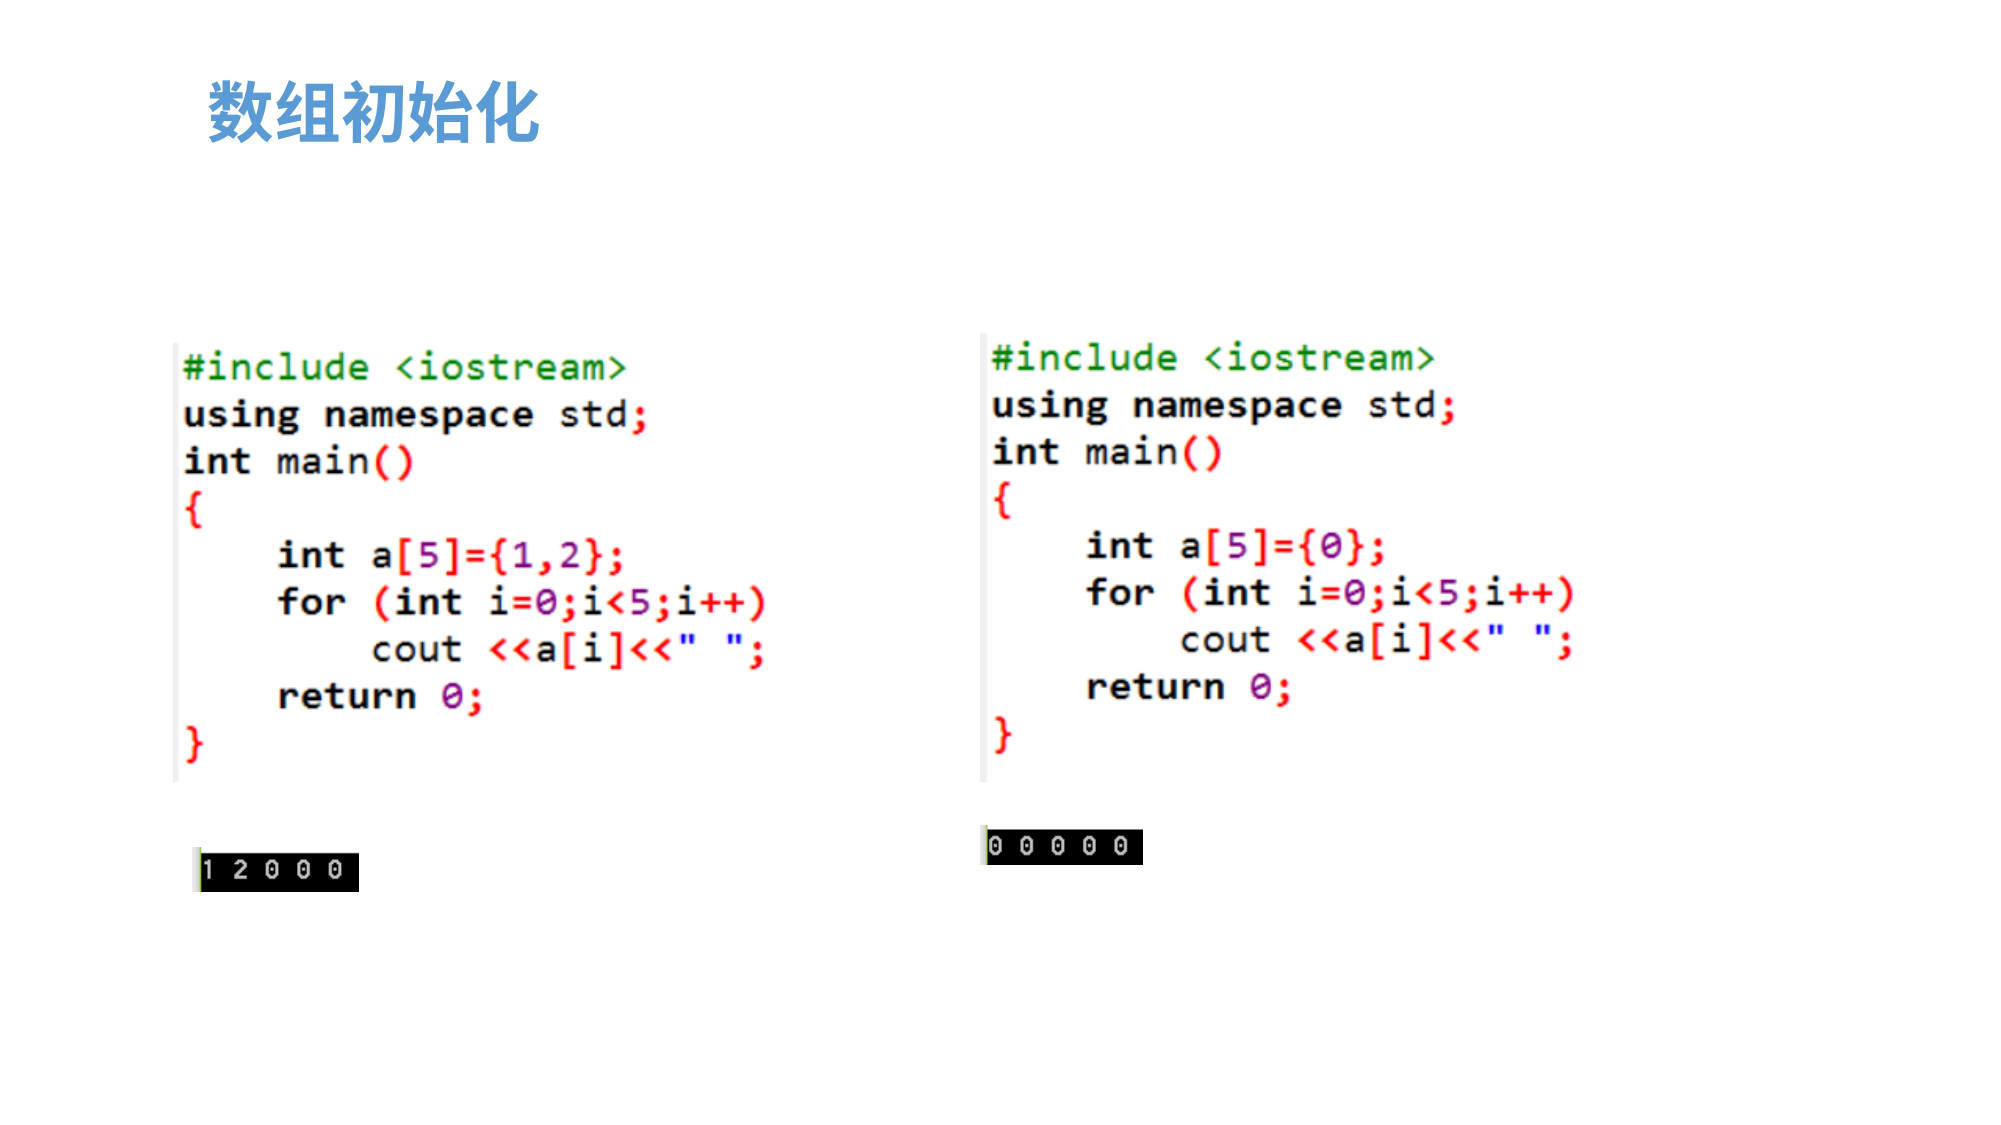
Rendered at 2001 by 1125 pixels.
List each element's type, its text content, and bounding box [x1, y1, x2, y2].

picture [192, 847, 359, 892]
picture [980, 825, 1143, 865]
picture [980, 331, 1598, 782]
text_box 数组初始化 [192, 72, 1768, 173]
picture [173, 342, 799, 783]
